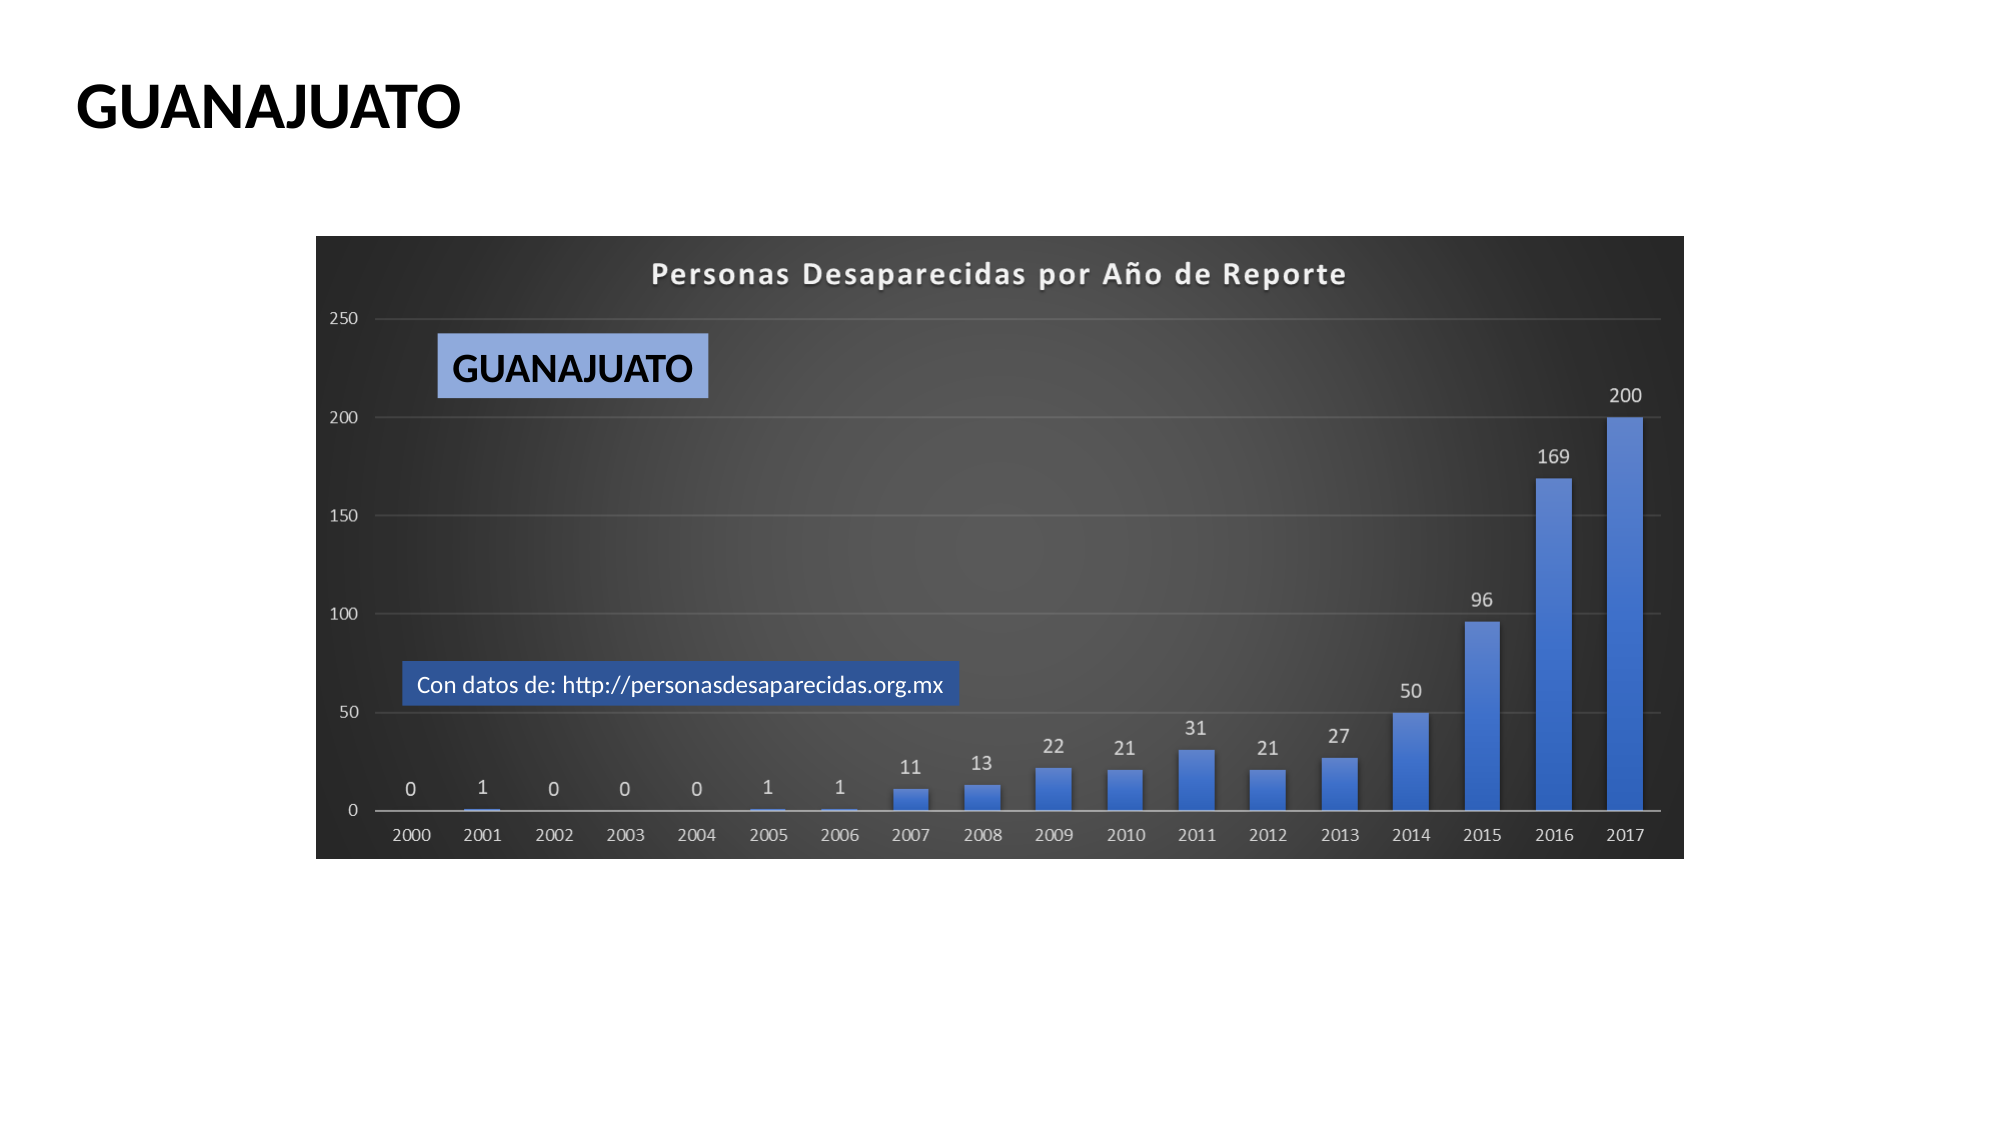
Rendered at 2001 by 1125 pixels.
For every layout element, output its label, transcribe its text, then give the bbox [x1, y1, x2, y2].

text_box GUANAJUATO [61, 54, 477, 149]
picture [316, 236, 1684, 859]
